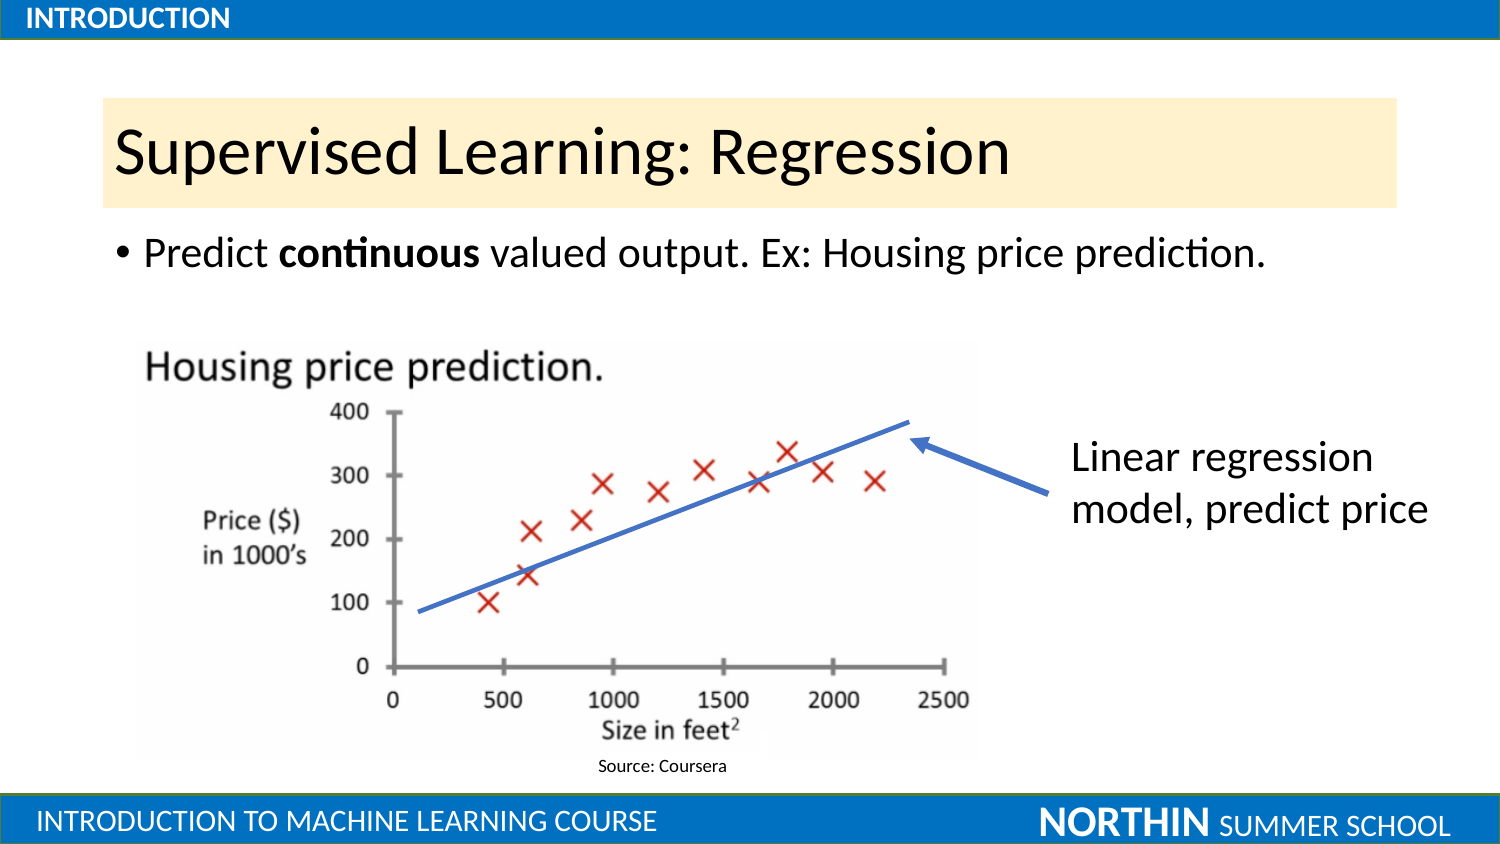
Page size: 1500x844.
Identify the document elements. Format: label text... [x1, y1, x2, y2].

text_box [417, 421, 910, 613]
picture [135, 341, 981, 761]
text_box Source: Coursera [587, 768, 741, 782]
text_box Linear regression model, predict price [1059, 421, 1445, 538]
title Supervised Learning: Regression [103, 97, 1397, 208]
list Predict continuous valued output. Ex: Housing price prediction. [103, 224, 1397, 760]
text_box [909, 438, 1049, 495]
